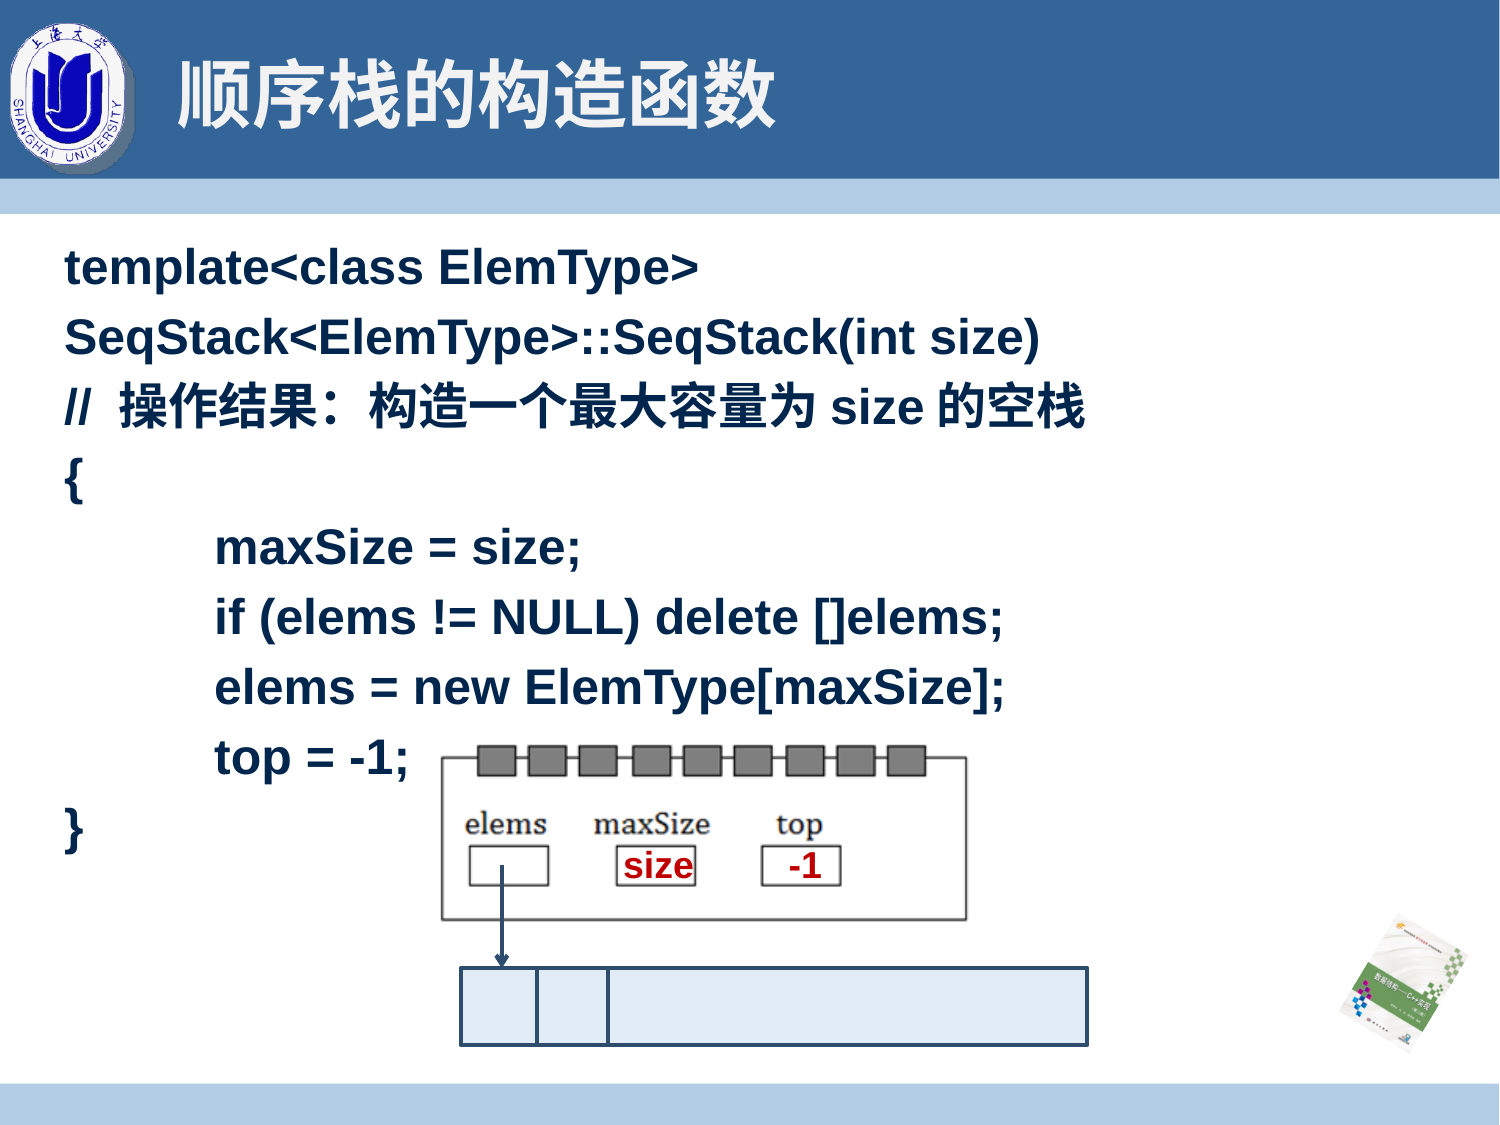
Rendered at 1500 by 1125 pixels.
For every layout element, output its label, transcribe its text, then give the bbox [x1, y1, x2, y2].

list template<class ElemType> SeqStack<ElemType>::SeqStack(int size) // 操作结果：构造一个最大容量为size的空栈 { maxSize = size; if (elems != NULL) delete []elems; elems = new ElemType[maxSize]; top = -1; } [49, 227, 1283, 1060]
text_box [460, 967, 1088, 1046]
picture [1339, 913, 1468, 1053]
picture [435, 739, 990, 942]
title 顺序栈的构造函数 [162, 23, 1436, 161]
picture [4, 17, 128, 176]
